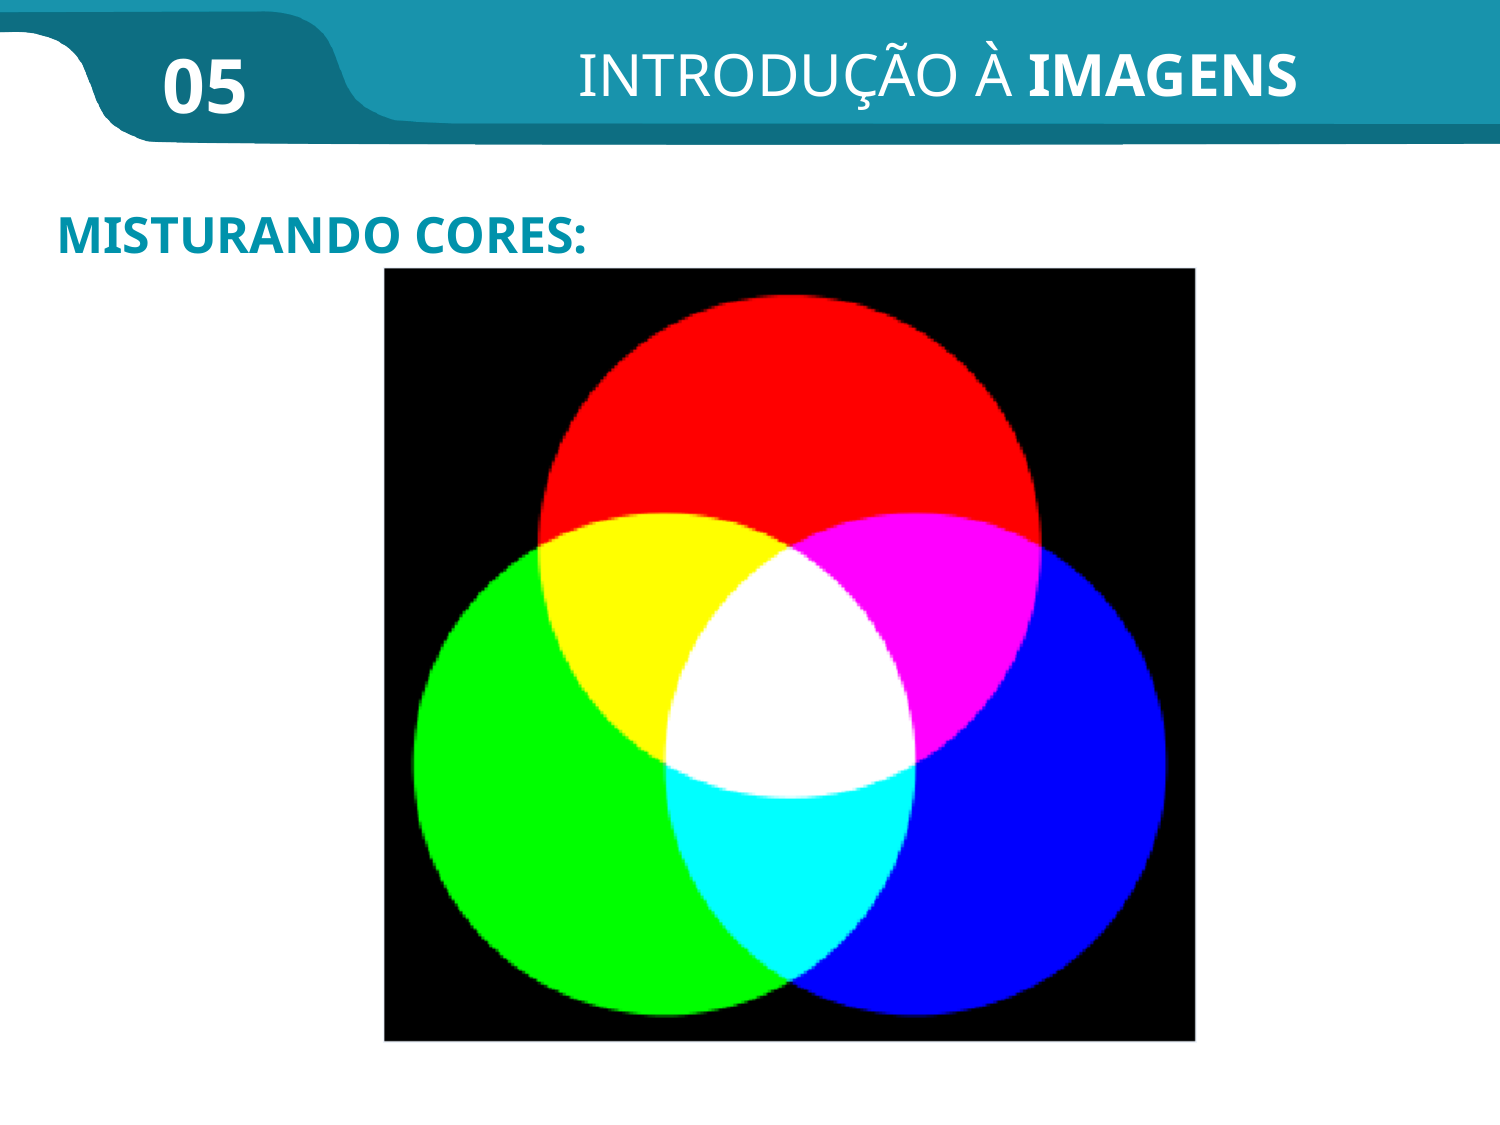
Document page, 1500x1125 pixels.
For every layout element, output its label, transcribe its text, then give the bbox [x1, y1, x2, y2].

picture [0, 0, 1500, 145]
list INTRODUÇÃO À IMAGENS [407, 30, 1471, 126]
text_box MISTURANDO CORES: [41, 196, 1459, 271]
picture [383, 266, 1197, 1043]
list 05 [147, 31, 337, 126]
